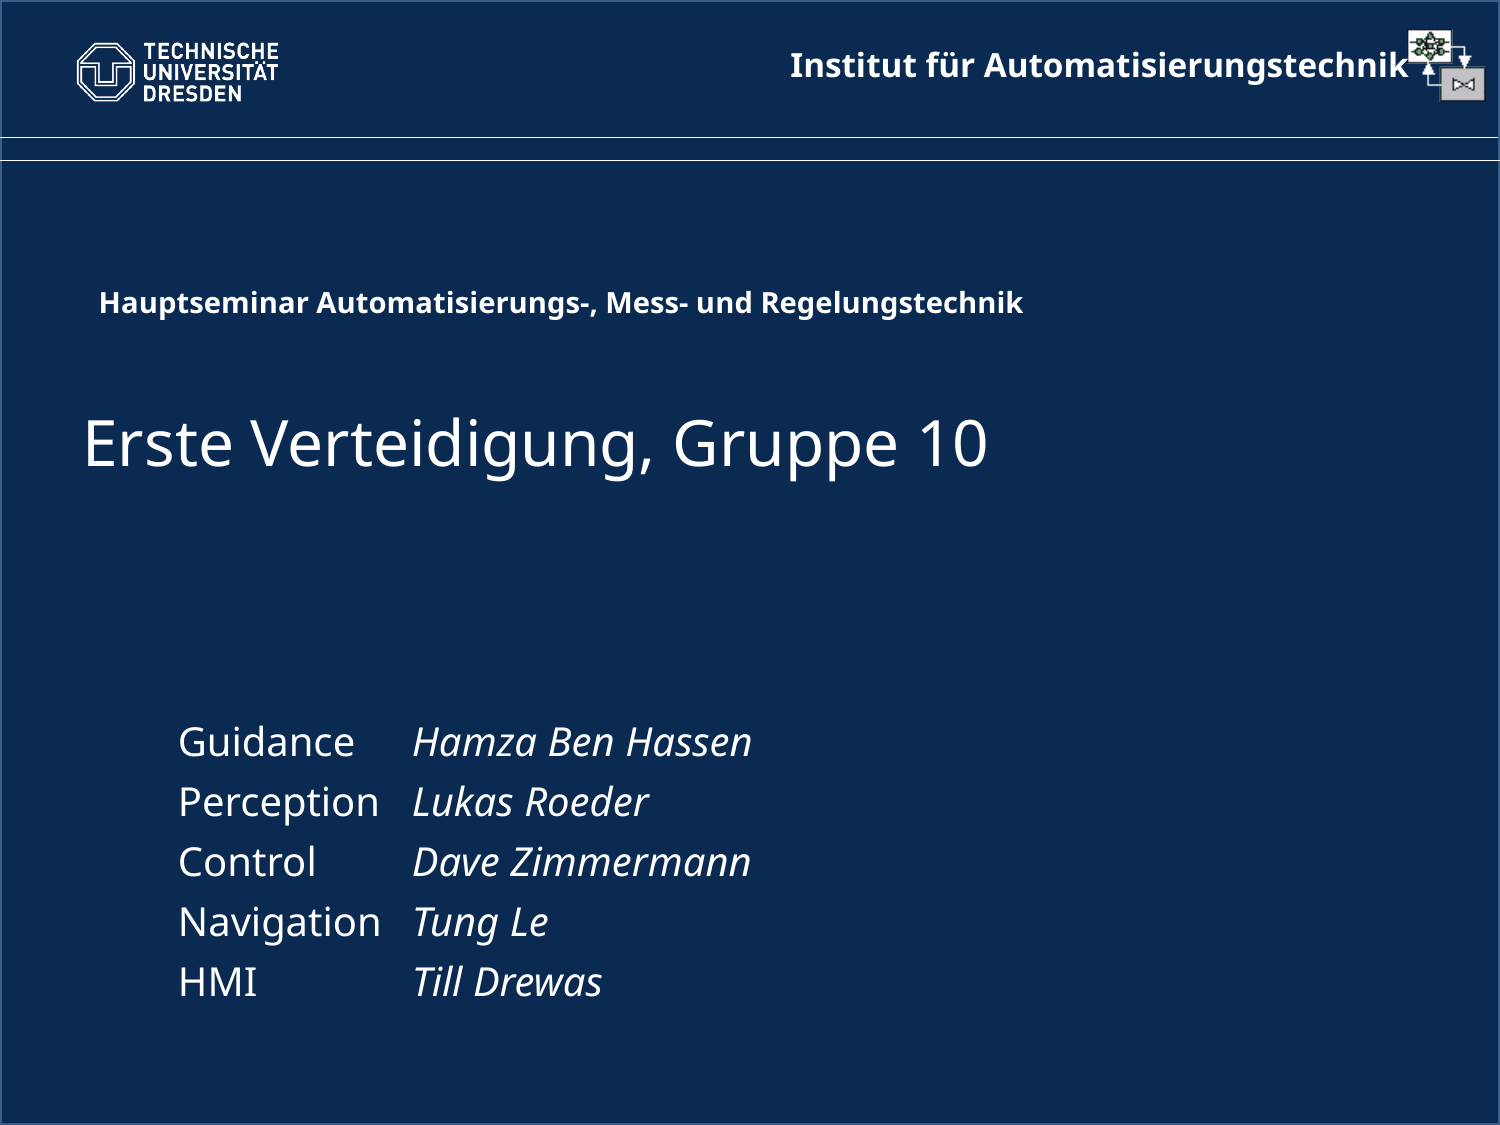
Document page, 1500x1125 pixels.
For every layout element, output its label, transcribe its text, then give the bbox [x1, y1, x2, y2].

text_box Guidance Hamza Ben Hassen Perception Lukas Roeder Control Dave Zimmermann Navigation Tung Le HMI Till Drewas [123, 715, 1140, 1006]
list Hauptseminar Automatisierungs-, Mess- und Regelungstechnik [42, 283, 1487, 410]
text_box Erste Verteidigung, Gruppe 10 [28, 402, 1314, 480]
text_box [0, 0, 1500, 160]
text_box Institut für Automatisierungstechnik [782, 37, 1402, 92]
picture [76, 42, 278, 103]
picture [1407, 29, 1487, 102]
text_box [0, 161, 1500, 1125]
